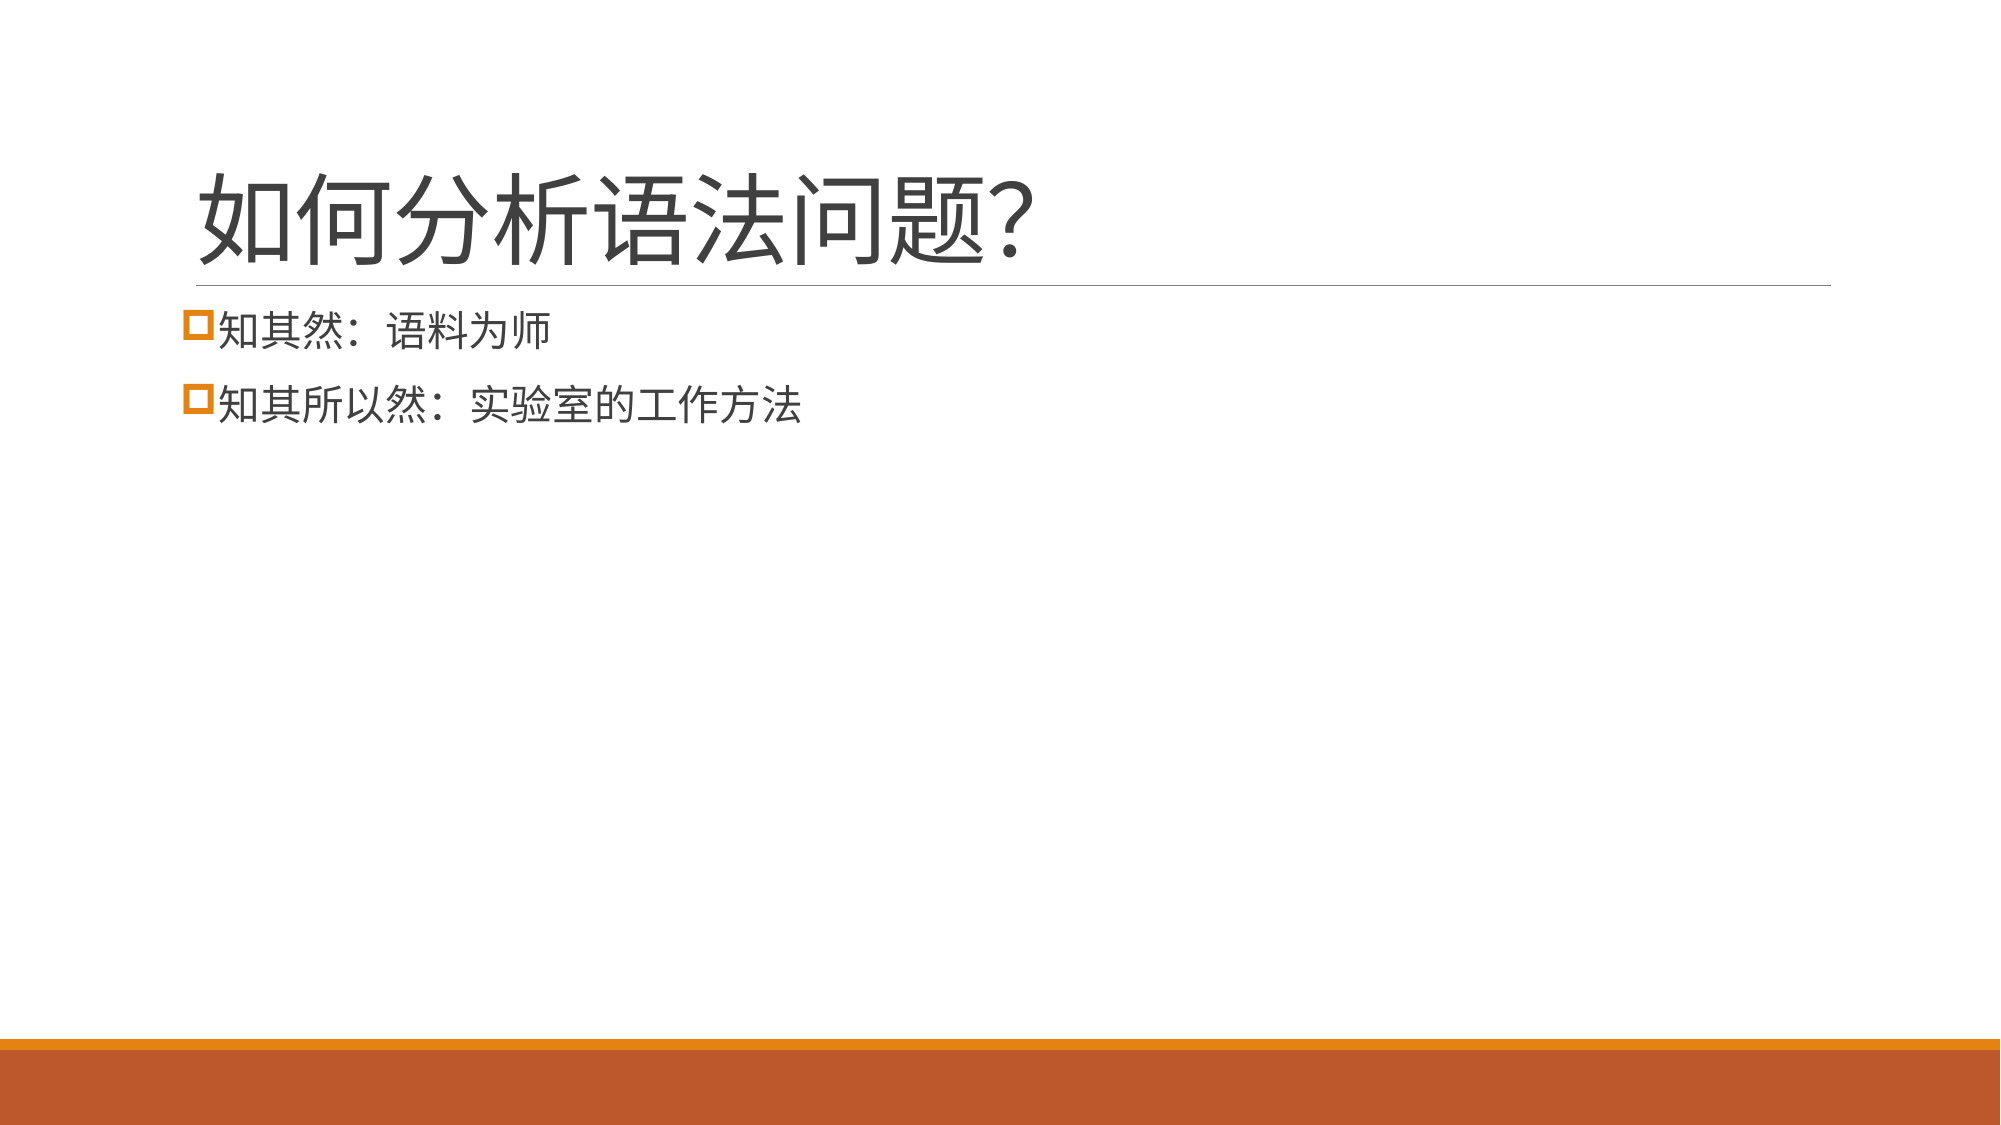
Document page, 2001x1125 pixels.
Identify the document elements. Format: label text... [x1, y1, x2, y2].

title 如何分析语法问题？ [180, 47, 1830, 285]
list 知其然：语料为师 知其所以然：实验室的工作方法 [180, 302, 1830, 963]
